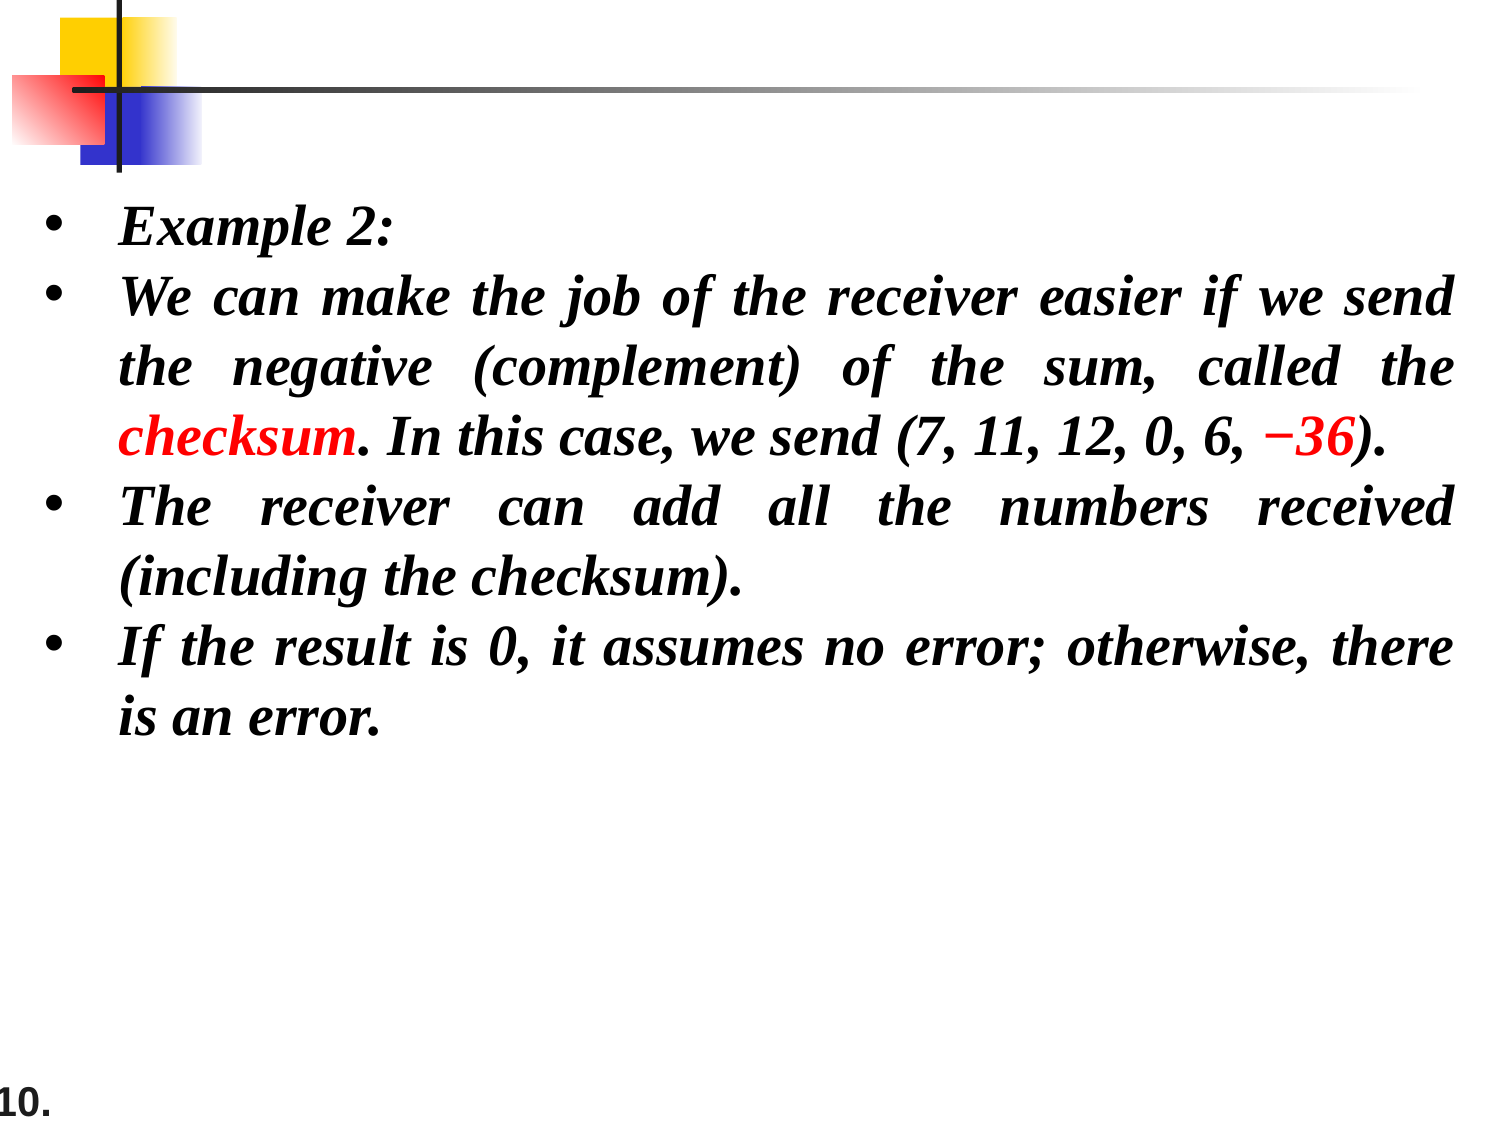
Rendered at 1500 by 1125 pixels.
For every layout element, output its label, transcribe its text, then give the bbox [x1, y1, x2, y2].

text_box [12, 74, 105, 145]
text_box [60, 17, 116, 86]
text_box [72, 87, 1423, 93]
text_box 10. [0, 1062, 300, 1125]
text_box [116, 93, 122, 173]
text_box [122, 93, 141, 165]
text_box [122, 17, 177, 86]
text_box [80, 93, 116, 165]
text_box Example 2: We can make the job of the receiver easier if we send the negative (complement) of the sum, called the checksum. In this case, we send (7, 11, 12, 0, 6, −36). The receiver can add all the numbers received (including the checksum). If the result is 0, it assumes no error; otherwise, there is an error. [37, 187, 1463, 883]
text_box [116, 0, 122, 87]
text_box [141, 93, 202, 165]
